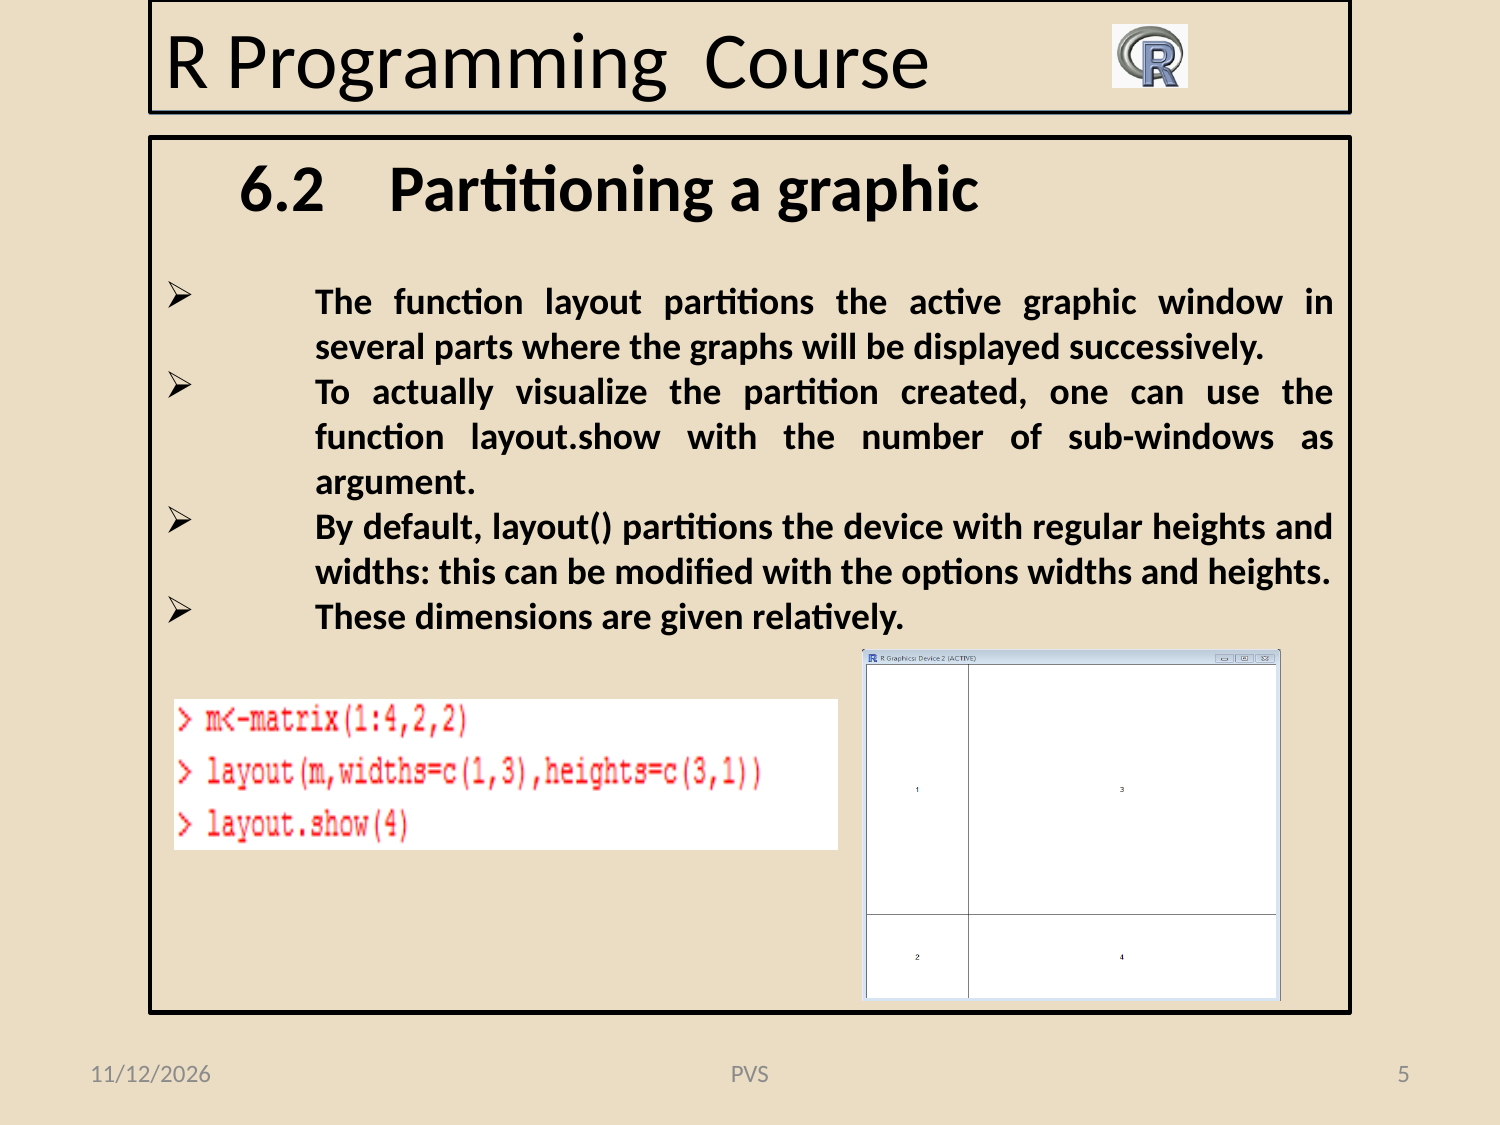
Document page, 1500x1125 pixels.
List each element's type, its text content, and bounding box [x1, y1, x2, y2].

slide_number 5 [1074, 1042, 1425, 1103]
picture [862, 649, 1282, 1001]
text_box [148, 135, 1352, 1015]
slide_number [75, 1042, 425, 1103]
title R Programming Course [150, 0, 1350, 113]
picture [174, 699, 838, 851]
text_box The function layout partitions the active graphic window in several parts where the graphs will be displayed successively. To actually visualize the partition created, one can use the function layout.show with the number of sub-windows as argument. By default, layout() partitions the device with regular heights and widths: this can be modified with the options widths and heights. These dimensions are given relatively. [149, 269, 1350, 645]
text_box 6.2 Partitioning a graphic [149, 137, 1338, 233]
footer PVS [512, 1042, 988, 1103]
